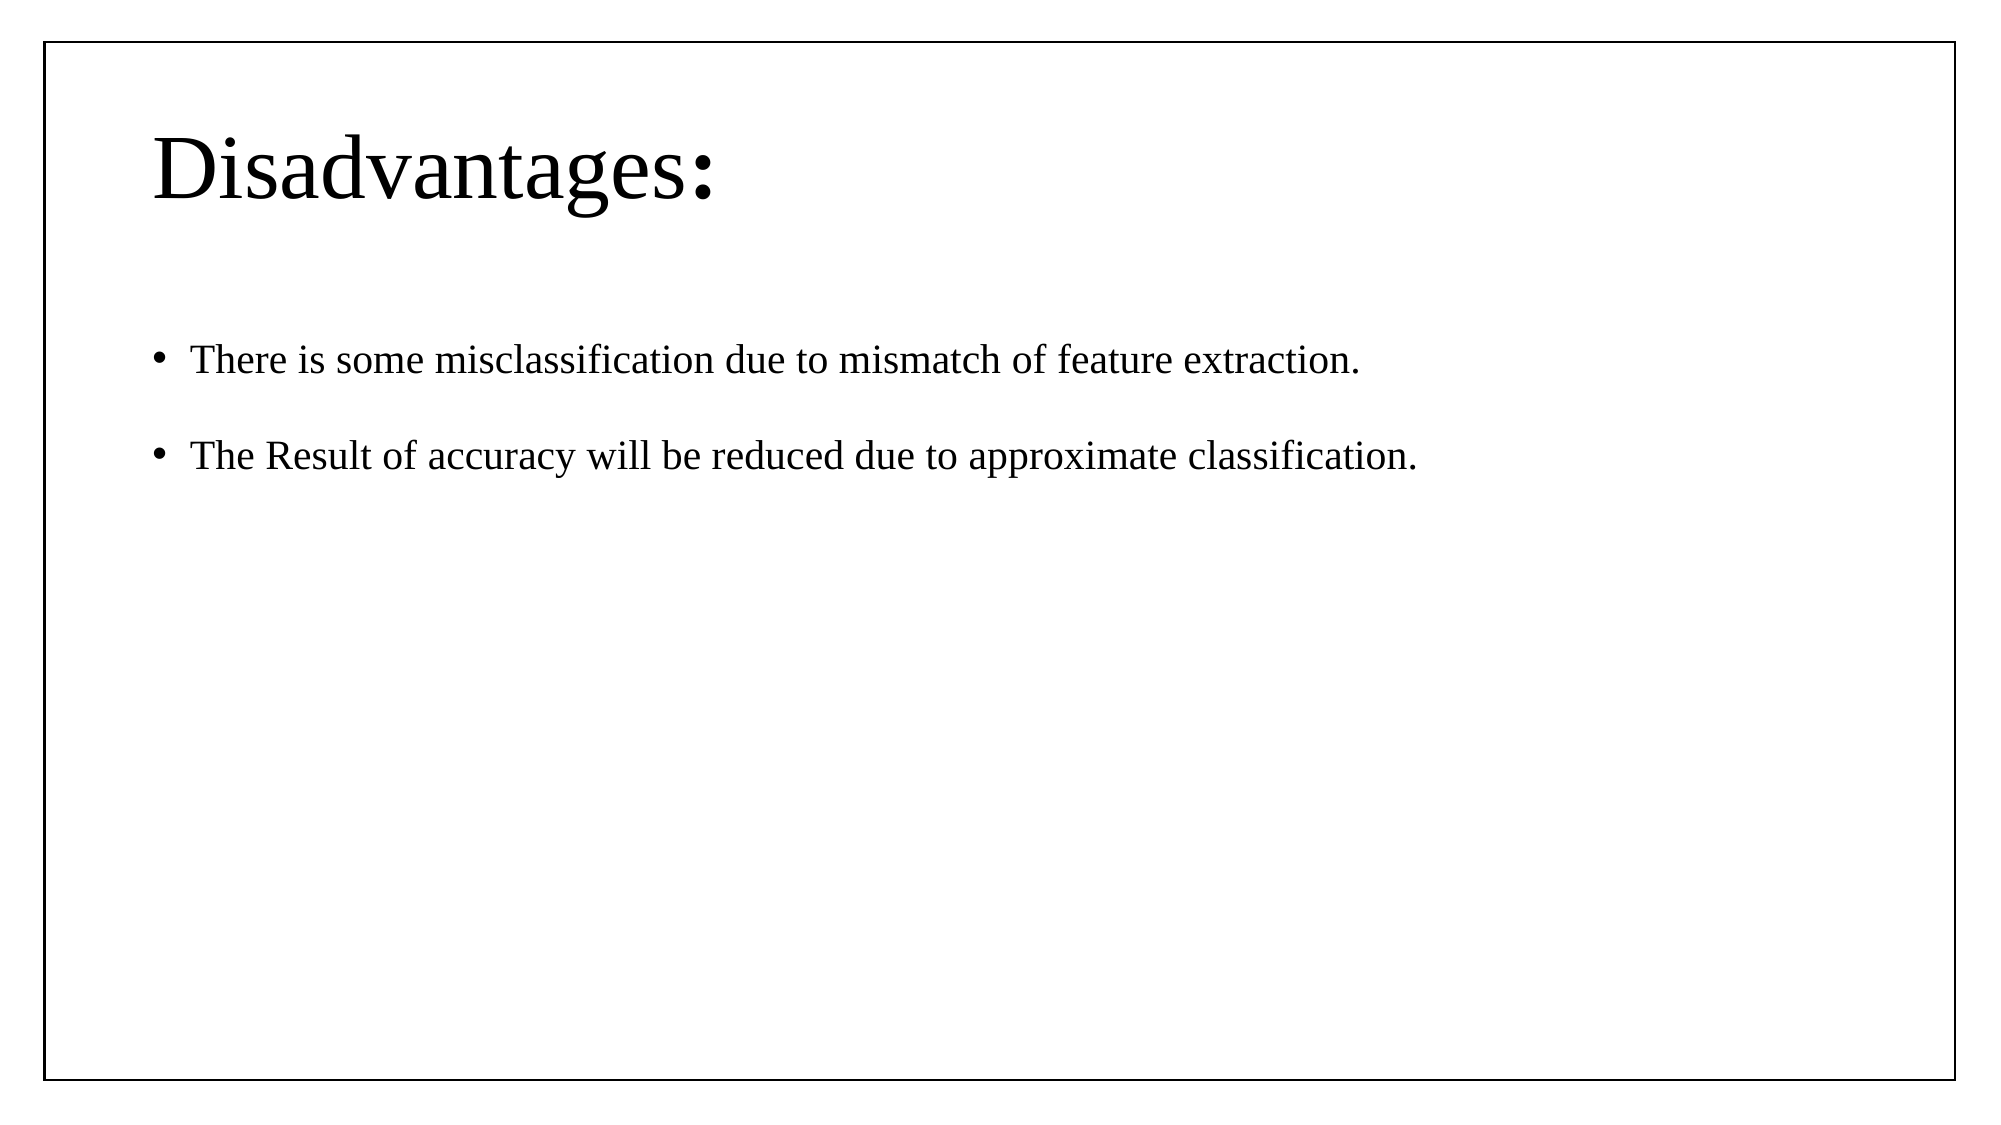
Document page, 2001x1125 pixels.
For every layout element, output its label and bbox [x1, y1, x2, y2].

text_box [43, 41, 1956, 1081]
